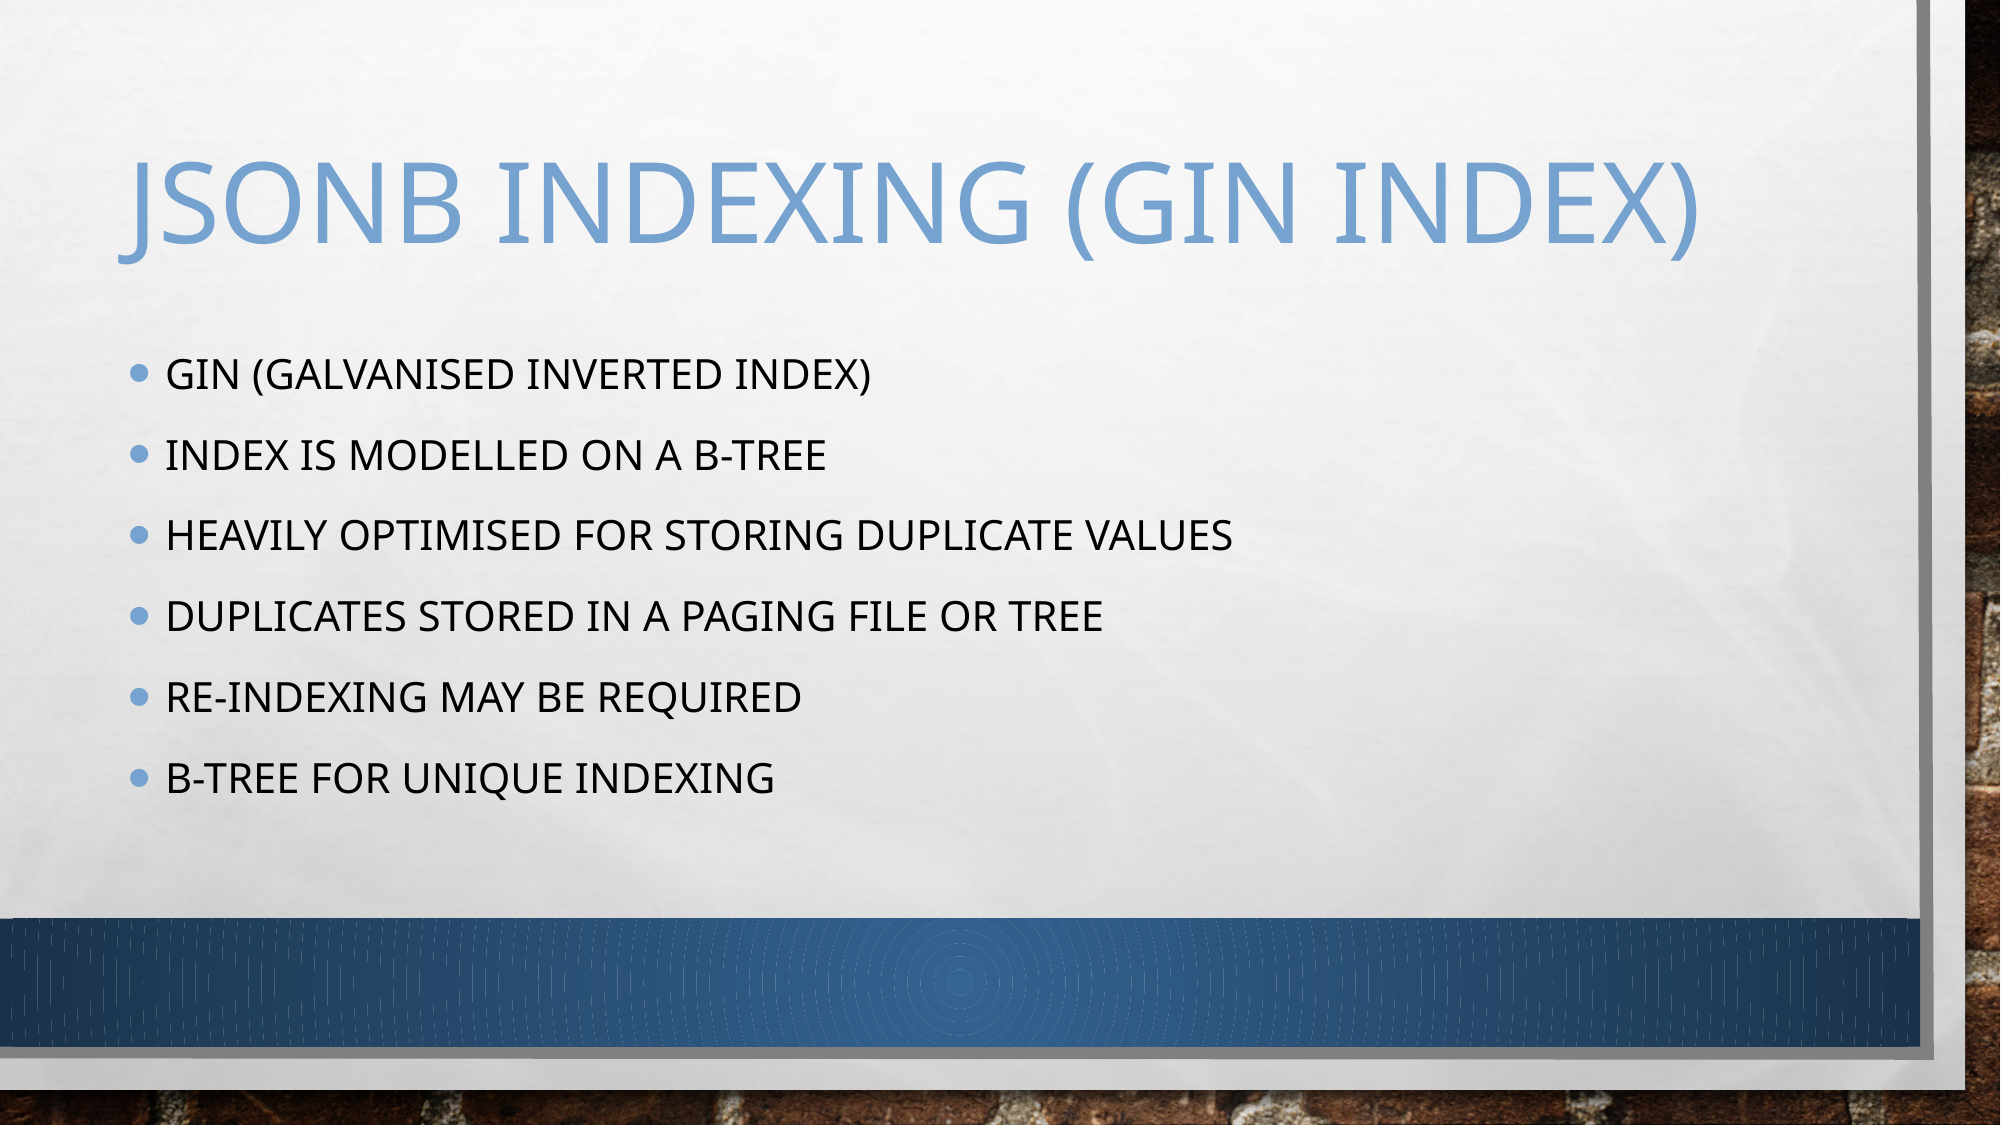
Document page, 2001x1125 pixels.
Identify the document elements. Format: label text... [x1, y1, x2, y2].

title Jsonb indexing (GIn index) [112, 112, 1818, 302]
picture [0, 0, 2000, 1125]
list Gin (galvanised inverted index) Index is modelled on a b-tree Heavily optimised for storing duplicate values Duplicates stored in a paging file or tree Re-indexing may be required B-tree for unique indexing [112, 338, 1818, 882]
